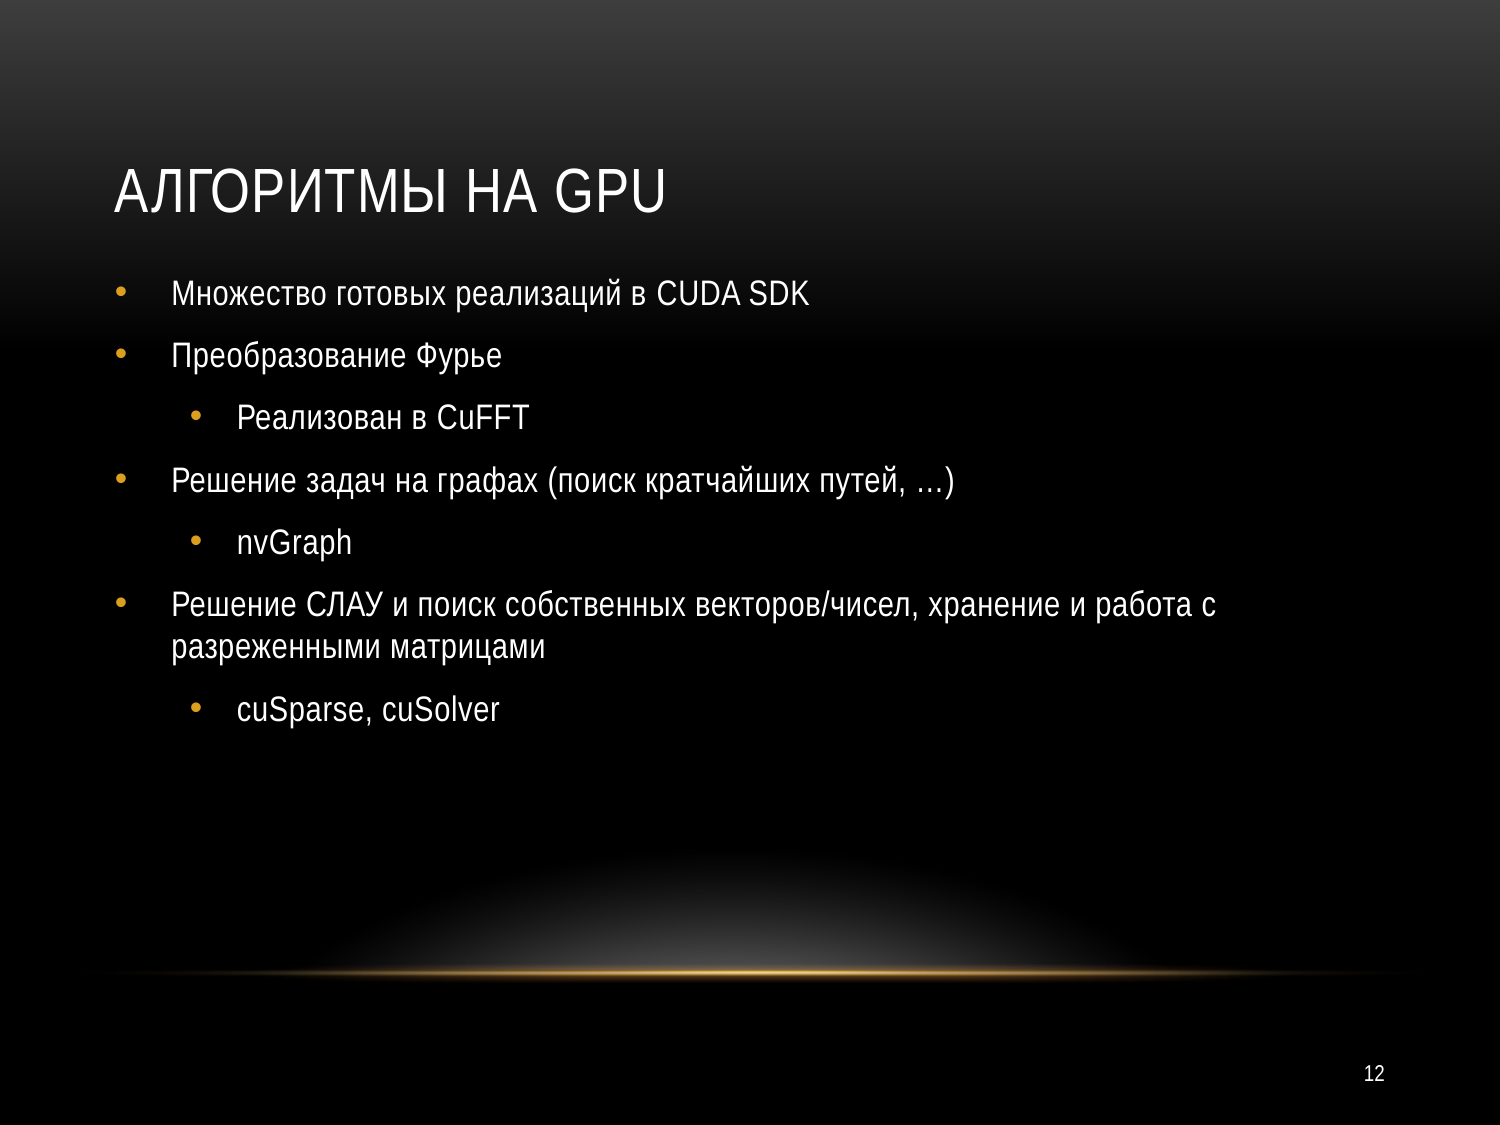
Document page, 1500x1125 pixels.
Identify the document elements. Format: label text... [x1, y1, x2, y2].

title Алгоритмы на GPU [99, 45, 1400, 233]
picture [0, 0, 1500, 1125]
list Множество готовых реализаций в CUDA SDK Преобразование Фурье Реализован в CuFFT Решение задач на графах (поиск кратчайших путей, …) nvGraph Решение СЛАУ и поиск собственных векторов/чисел, хранение и работа с разреженными матрицами cuSparse, cuSolver [99, 262, 1400, 938]
slide_number 12 [1237, 1042, 1400, 1103]
